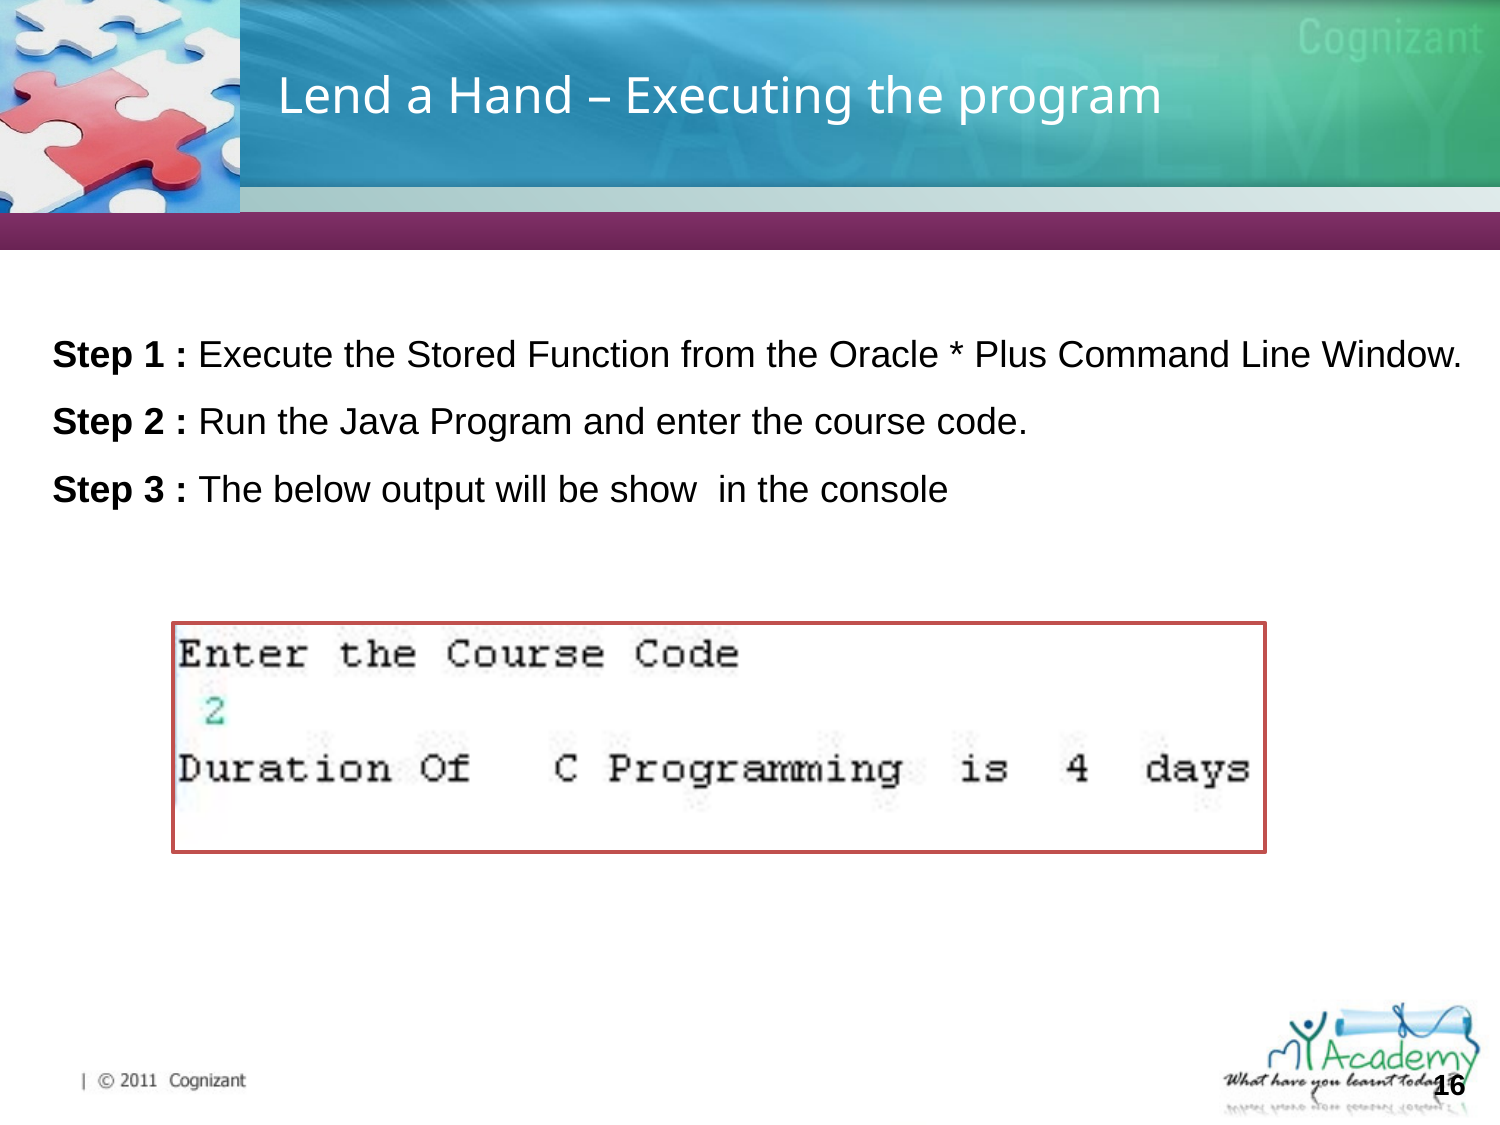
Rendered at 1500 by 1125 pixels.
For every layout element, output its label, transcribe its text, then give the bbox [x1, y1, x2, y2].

picture [174, 624, 1264, 851]
slide_number 16 [1418, 1059, 1492, 1112]
picture [0, 250, 1500, 1125]
title Lend a Hand – Executing the program [262, 0, 1500, 188]
text_box Step 1 : Execute the Stored Function from the Oracle * Plus Command Line Window. Step 2 : Run the Java Program and enter the course code. Step 3 : The below output will be show in the console [37, 299, 1500, 720]
picture [0, 0, 262, 213]
